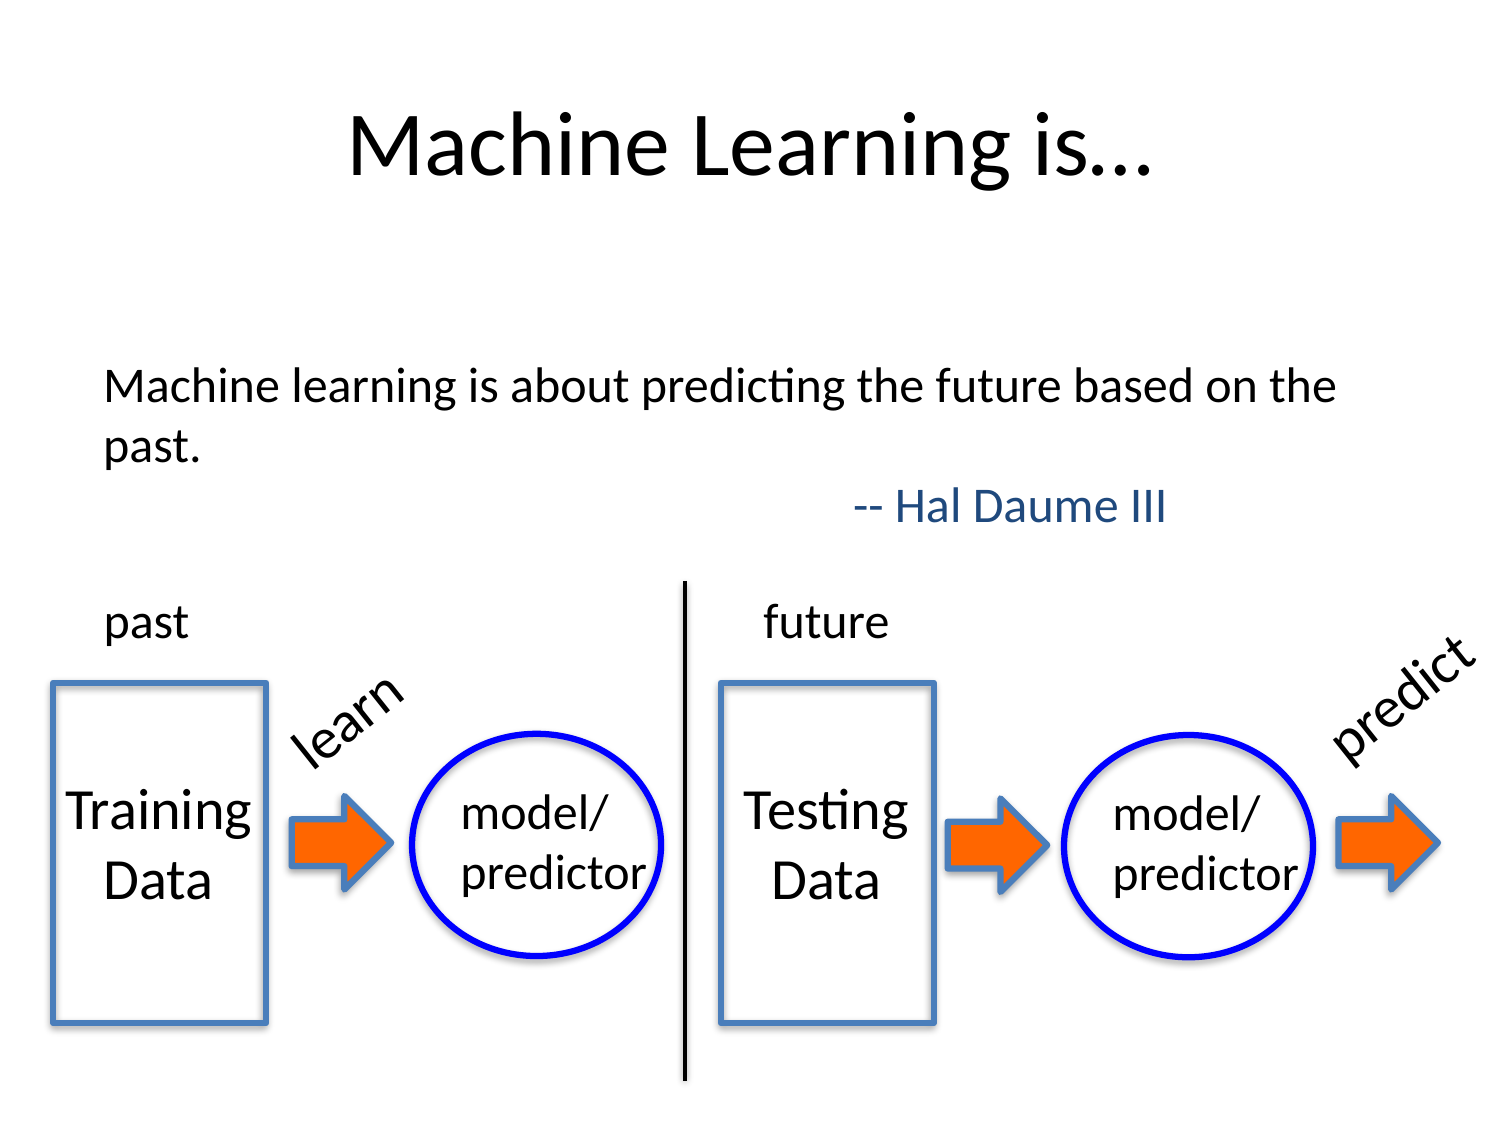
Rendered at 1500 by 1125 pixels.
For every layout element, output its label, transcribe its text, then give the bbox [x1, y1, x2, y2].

title Machine Learning is… [75, 45, 1425, 233]
text_box [53, 682, 267, 763]
text_box [411, 733, 641, 957]
text_box Training Data [50, 763, 267, 919]
text_box [1063, 734, 1293, 959]
text_box [1337, 795, 1439, 891]
text_box past [88, 580, 205, 656]
text_box [946, 797, 1048, 893]
text_box Machine learning is about predicting the future based on the past. -- Hal Daume III [88, 345, 1449, 541]
text_box learn [260, 636, 432, 797]
text_box [53, 919, 267, 1024]
text_box [290, 795, 392, 891]
text_box Testing Data [729, 763, 924, 919]
text_box model/ predictor [1097, 773, 1315, 909]
text_box model/ predictor [445, 772, 663, 907]
text_box [720, 682, 935, 1024]
text_box future [748, 580, 905, 656]
text_box predict [1295, 600, 1500, 789]
